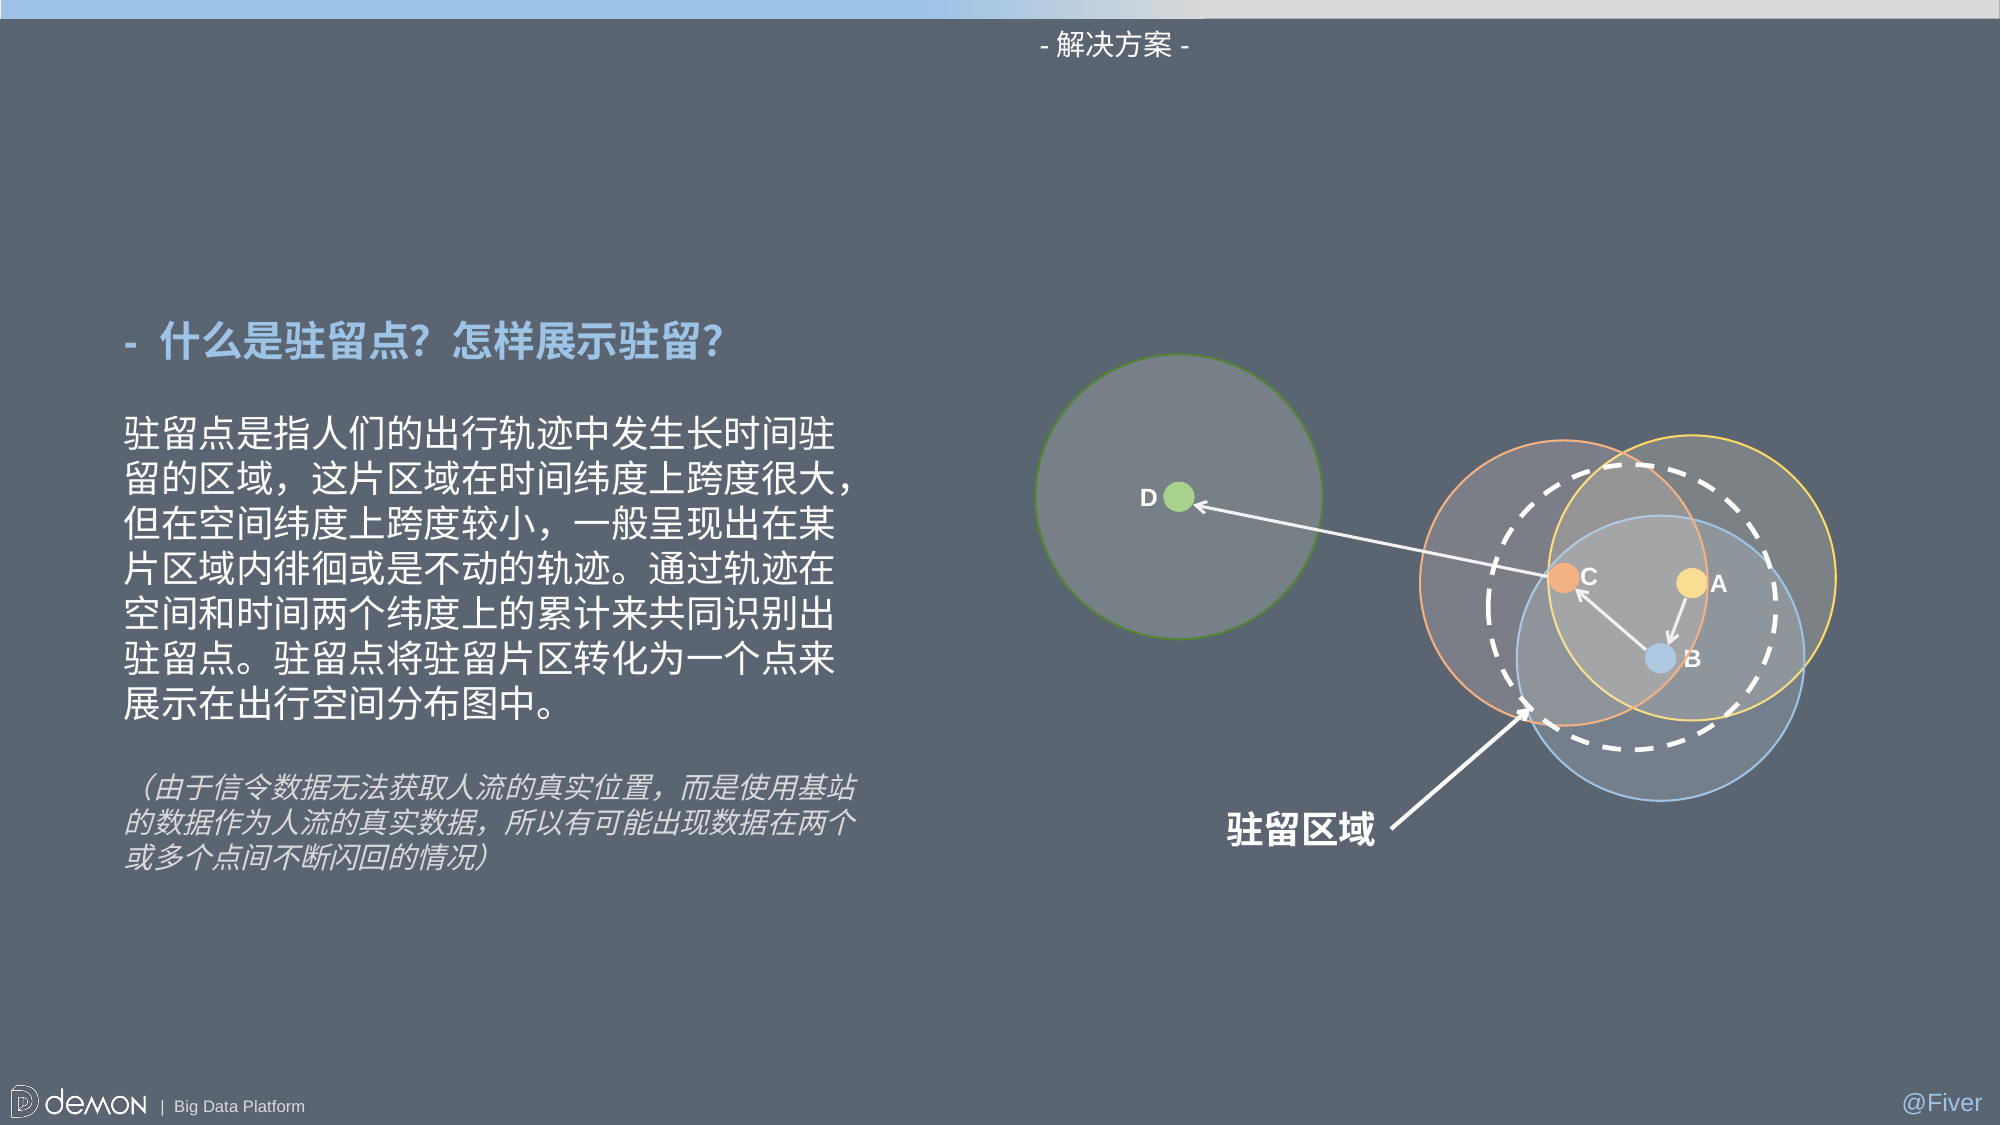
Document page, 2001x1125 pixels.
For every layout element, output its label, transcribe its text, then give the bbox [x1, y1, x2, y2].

text_box - 什么是驻留点？怎样展示驻留？ 驻留点是指人们的出行轨迹中发生长时间驻留的区域，这片区域在时间纬度上跨度很大，但在空间纬度上跨度较小，一般呈现出在某片区域内徘徊或是不动的轨迹。通过轨迹在空间和时间两个纬度上的累计来共同识别出驻留点。驻留点将驻留片区转化为一个点来展示在出行空间分布图中。 （由于信令数据无法获取人流的真实位置，而是使用基站的数据作为人流的真实数据，所以有可能出现数据在两个或多个点间不断闪回的情况） [109, 307, 877, 882]
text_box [1548, 435, 1836, 721]
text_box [1548, 440, 1708, 464]
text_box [1035, 354, 1548, 640]
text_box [1192, 464, 1776, 859]
text_box [0, 0, 1206, 20]
text_box -解决方案- [951, 18, 1205, 69]
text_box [1776, 515, 1805, 801]
text_box [1206, 0, 2000, 20]
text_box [11, 1085, 356, 1124]
text_box @Fiver [1886, 1078, 1998, 1124]
